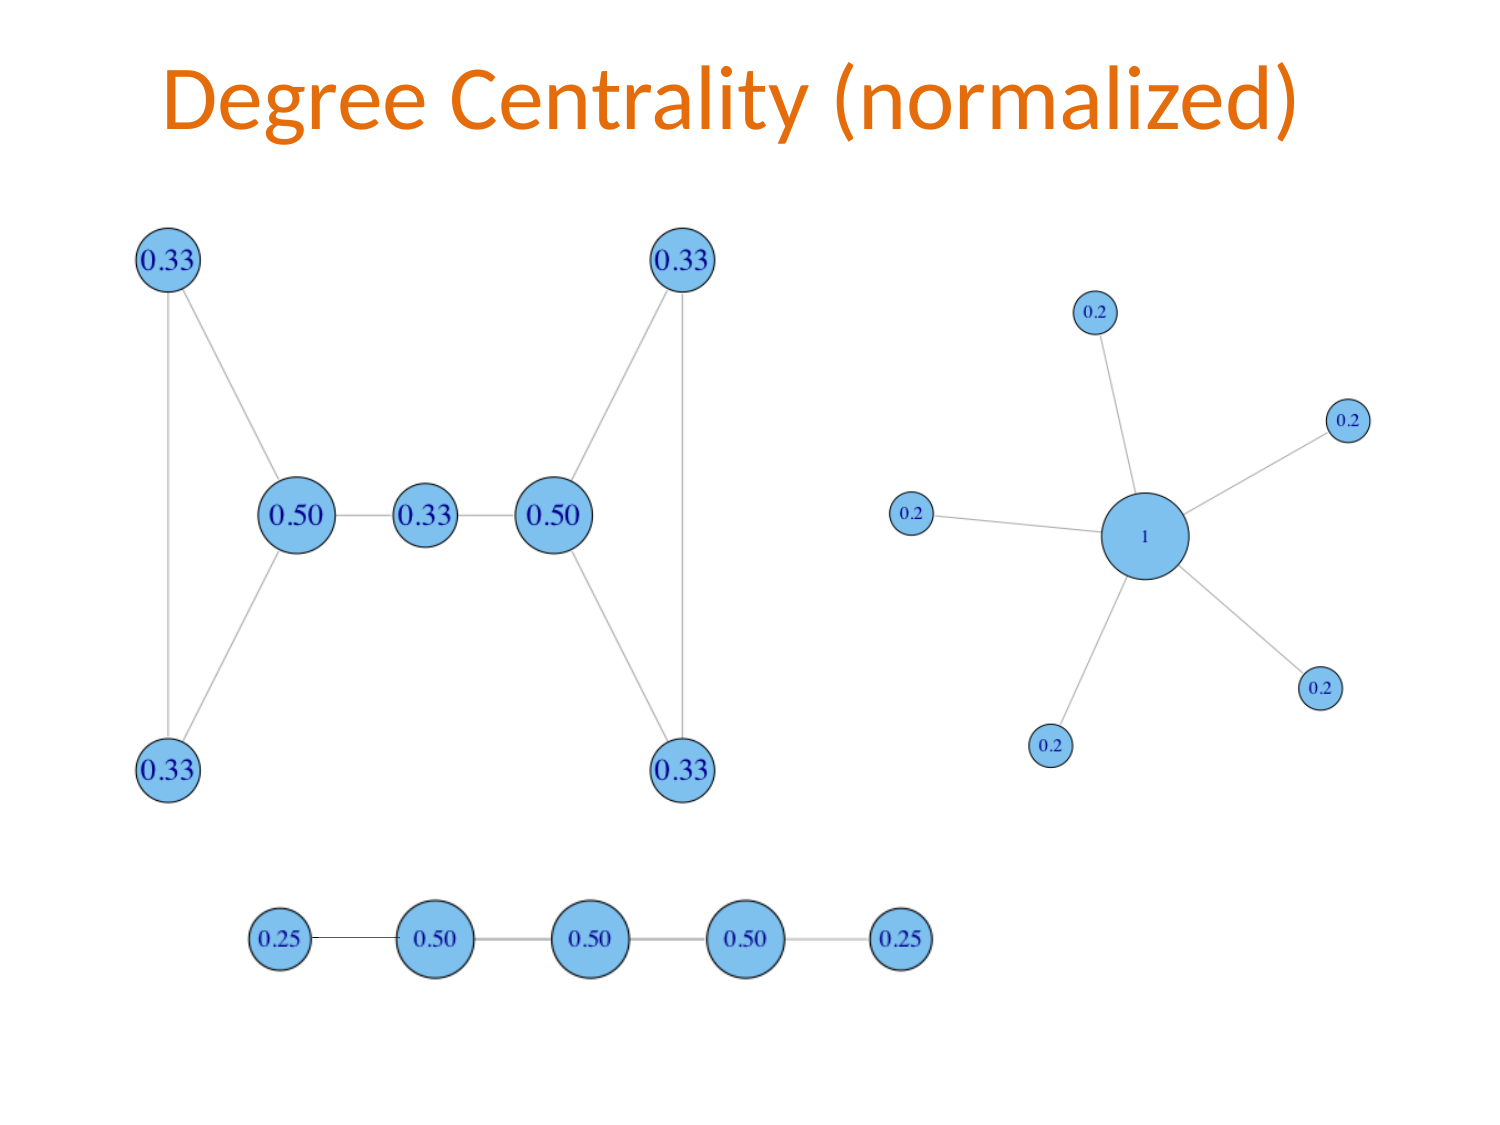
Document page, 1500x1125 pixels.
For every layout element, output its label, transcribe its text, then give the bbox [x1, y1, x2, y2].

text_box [212, 874, 954, 996]
text_box Degree Centrality (normalized) [57, 30, 1408, 219]
picture [879, 267, 1389, 789]
picture [121, 214, 733, 815]
